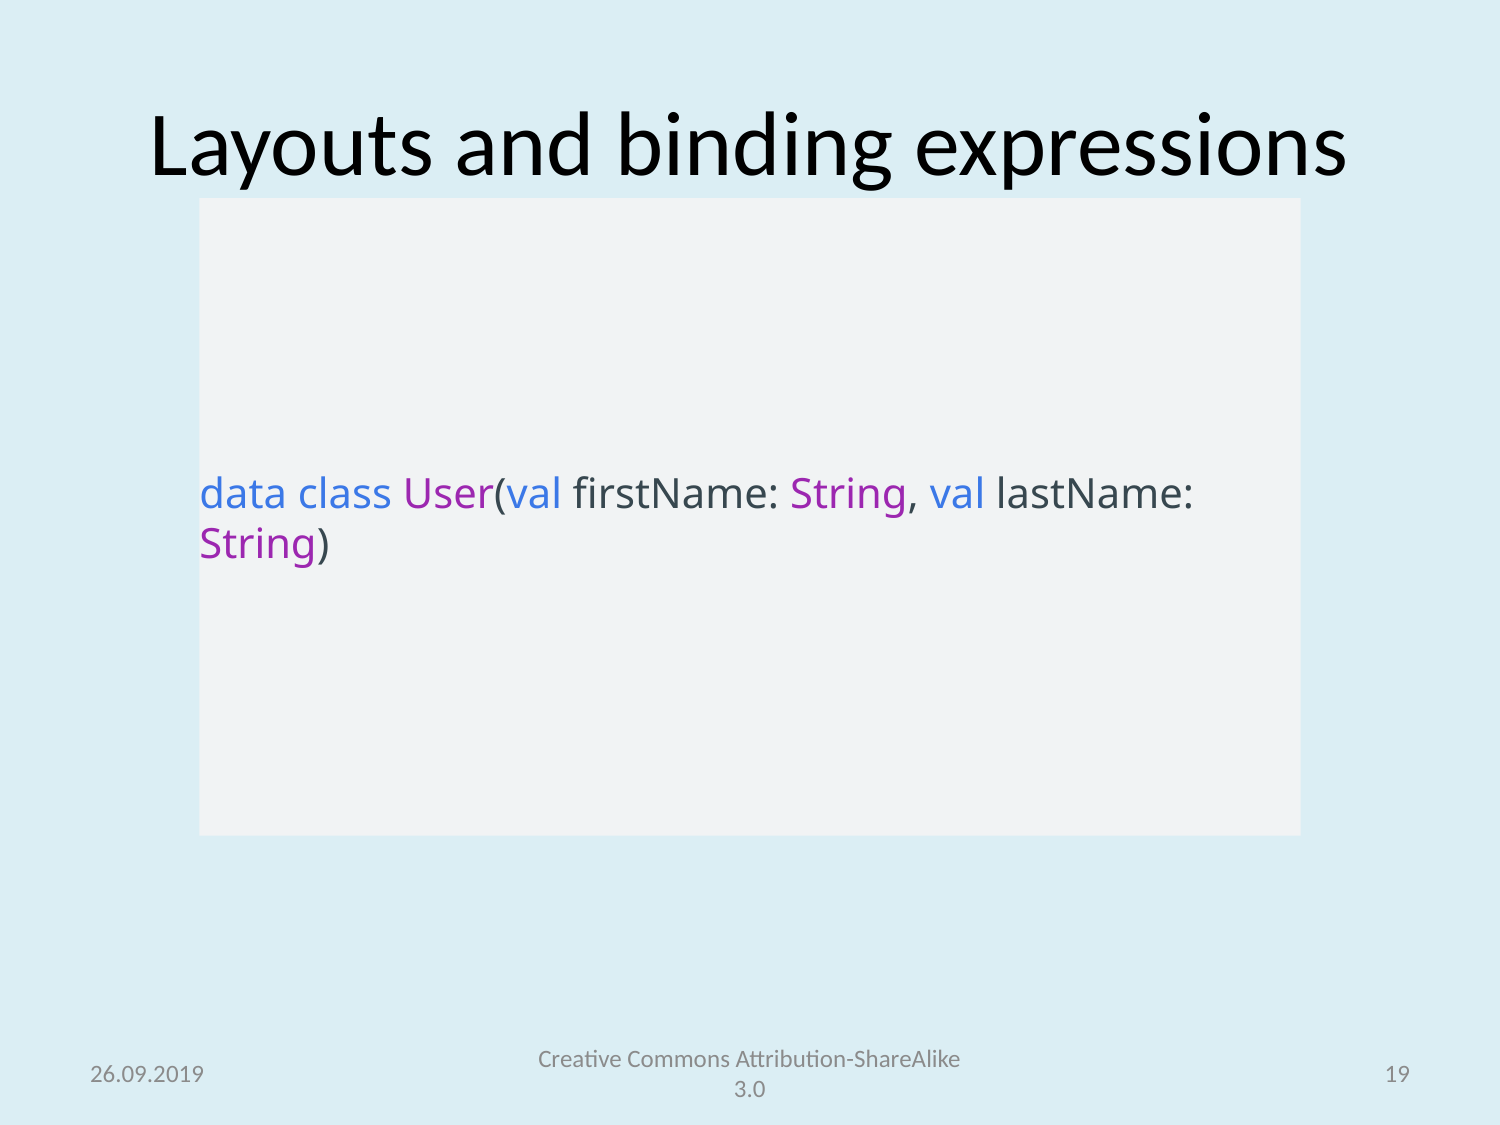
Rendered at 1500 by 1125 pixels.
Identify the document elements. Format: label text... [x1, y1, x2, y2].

footer Creative Commons Attribution-ShareAlike 3.0 [512, 1042, 988, 1103]
title Layouts and binding expressions [74, 44, 1426, 233]
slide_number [75, 1042, 425, 1103]
list data class User(val firstName: String, val lastName: String) [199, 197, 1301, 836]
slide_number 19 [1074, 1042, 1425, 1103]
